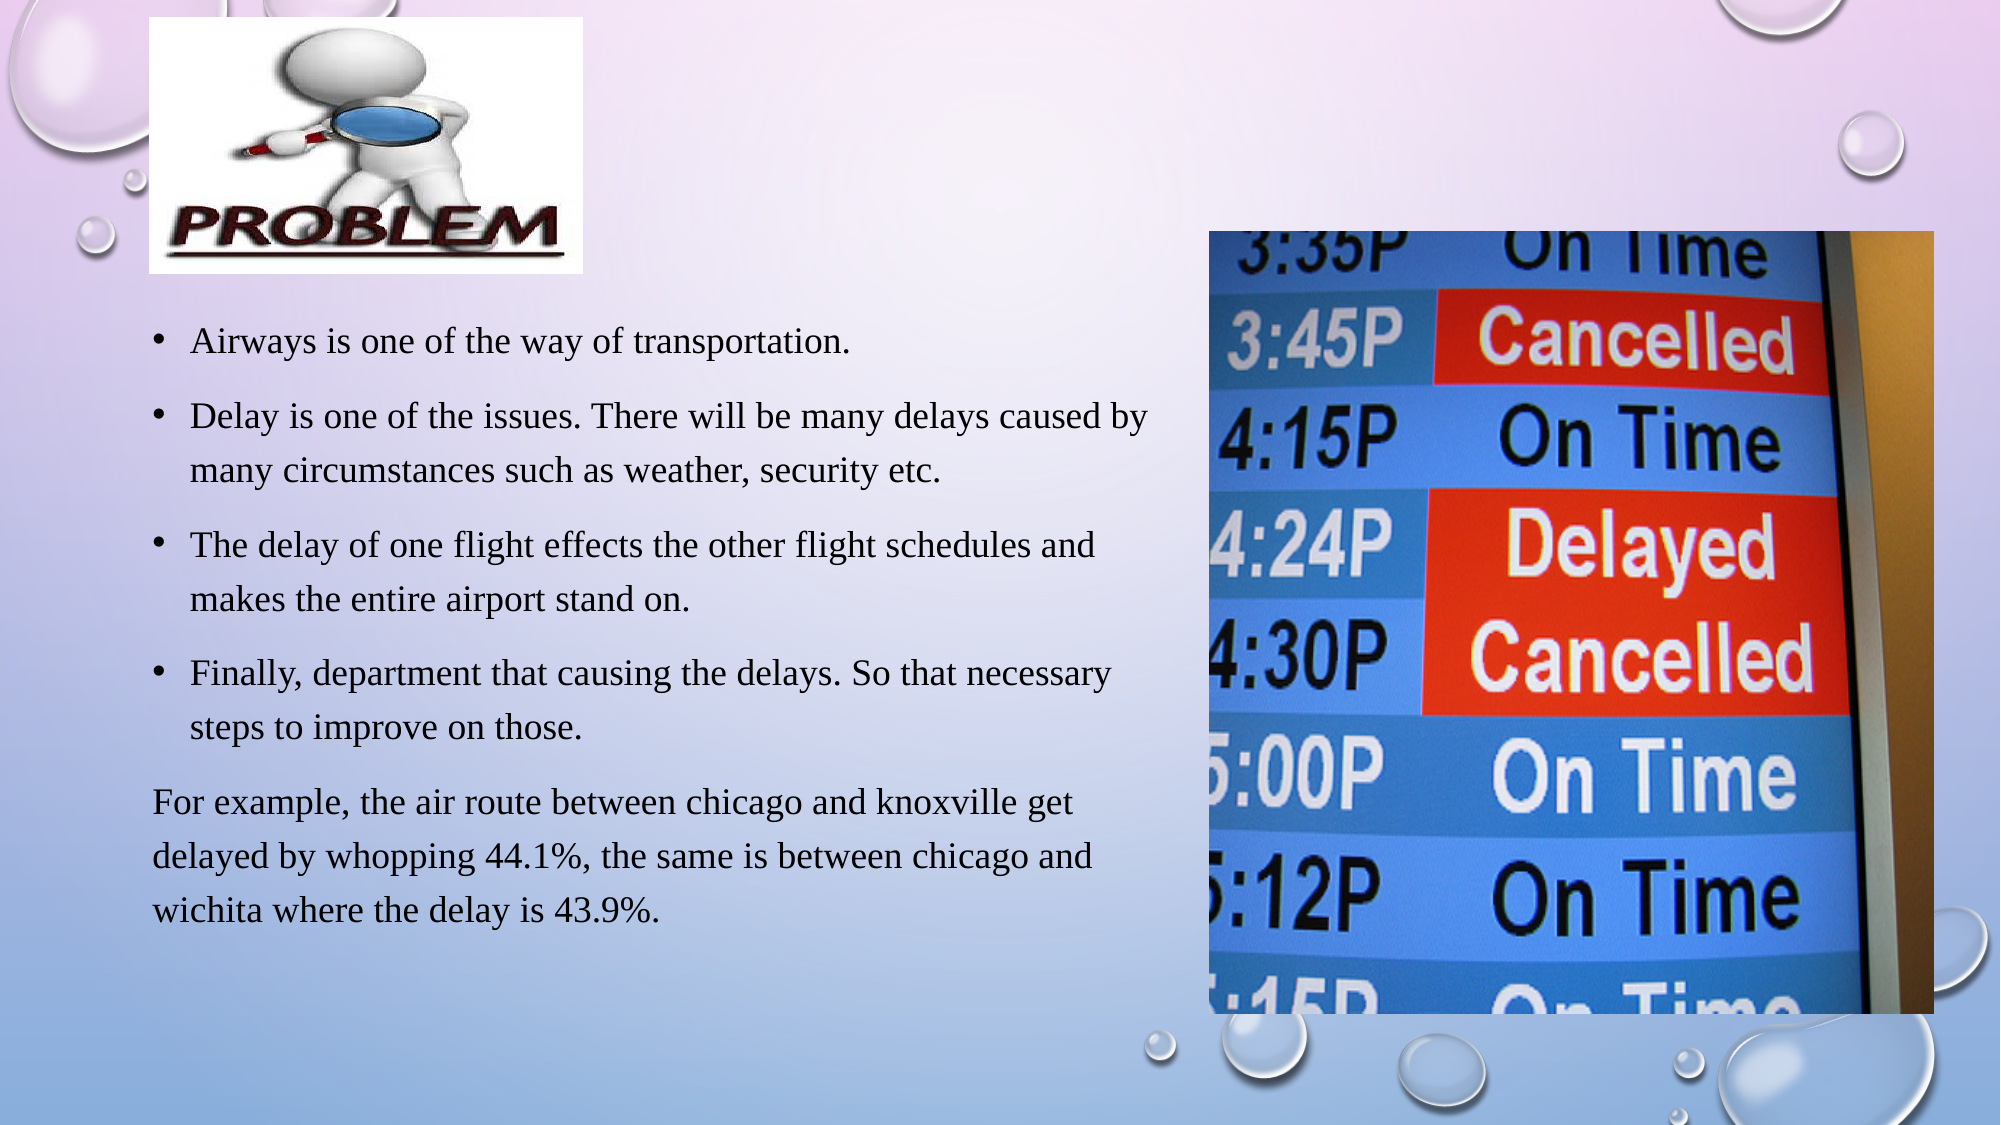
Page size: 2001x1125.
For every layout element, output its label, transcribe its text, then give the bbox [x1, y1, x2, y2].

picture [0, 0, 2000, 1125]
list Airways is one of the way of transportation. Delay is one of the issues. There will be many delays caused by many circumstances such as weather, security etc. The delay of one flight effects the other flight schedules and makes the entire airport stand on. Finally, department that causing the delays. So that necessary steps to improve on those. For example, the air route between chicago and knoxville get delayed by whopping 44.1%, the same is between chicago and wichita where the delay is 43.9%. [137, 299, 1204, 1014]
